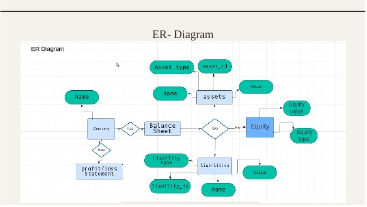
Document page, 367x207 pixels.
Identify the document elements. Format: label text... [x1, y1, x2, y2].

title ER- Diagram [52, 27, 315, 40]
picture [20, 41, 346, 204]
